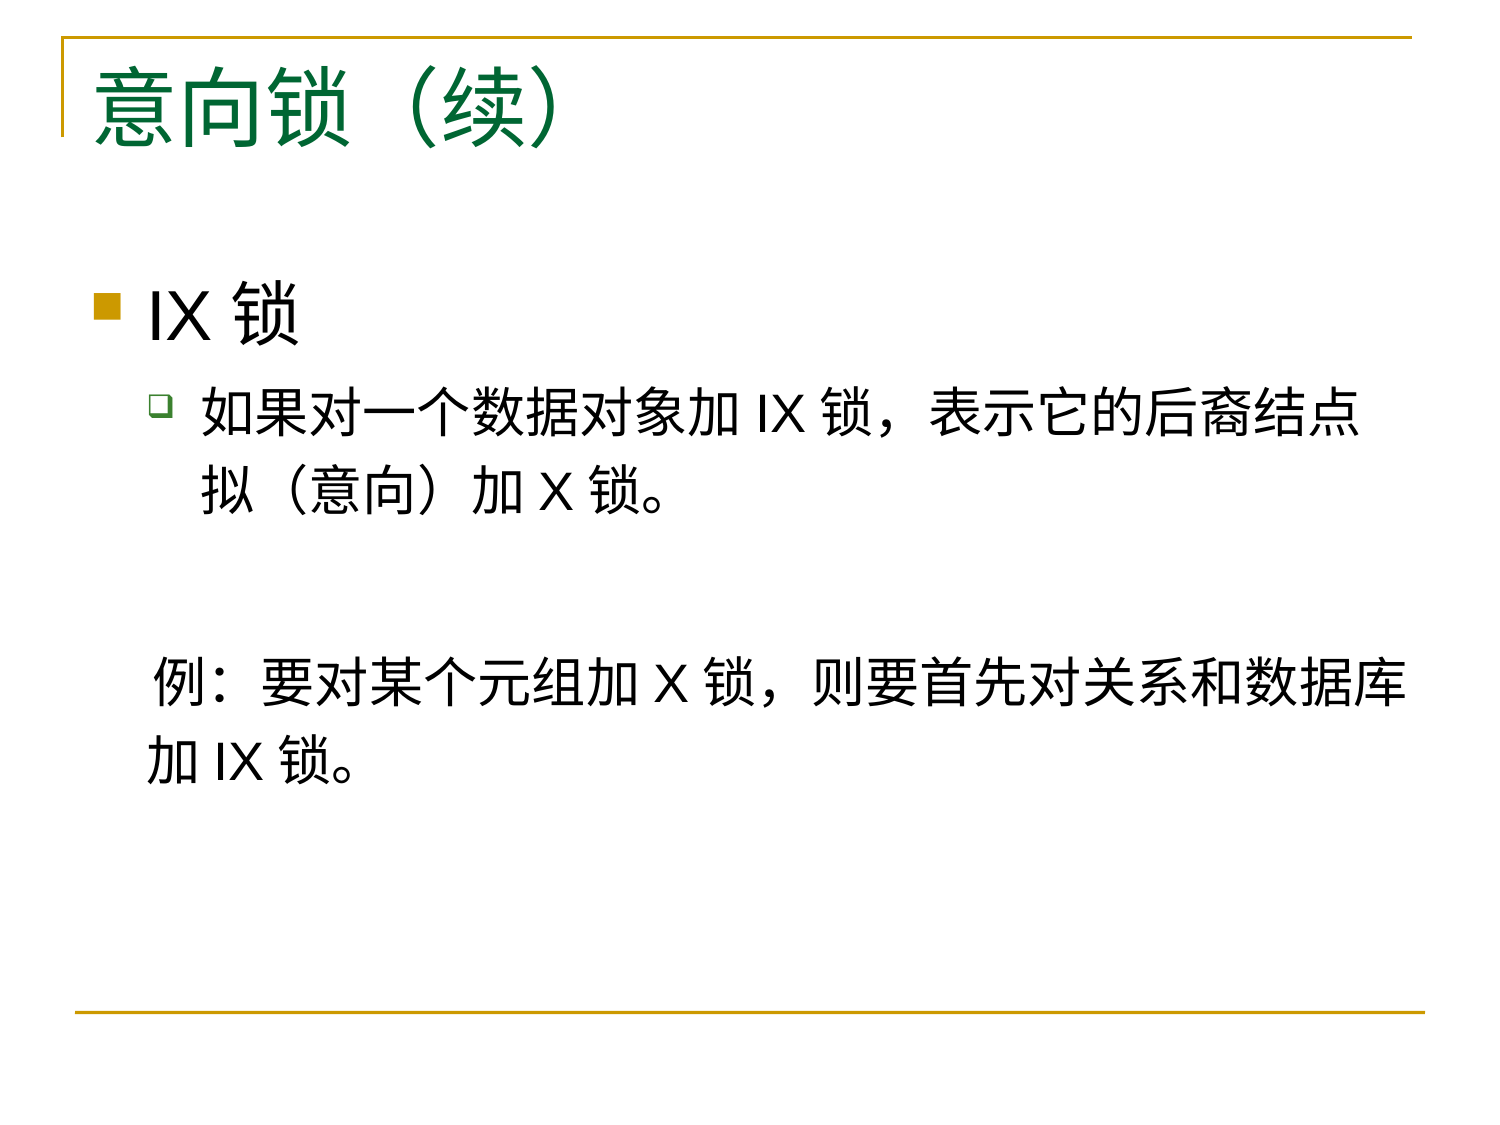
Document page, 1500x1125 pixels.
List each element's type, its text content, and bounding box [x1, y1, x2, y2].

title 意向锁（续） [75, 45, 1425, 233]
list IX锁 如果对一个数据对象加IX锁，表示它的后裔结点拟（意向）加X锁。 例：要对某个元组加X锁，则要首先对关系和数据库加IX锁。 [75, 262, 1425, 1006]
